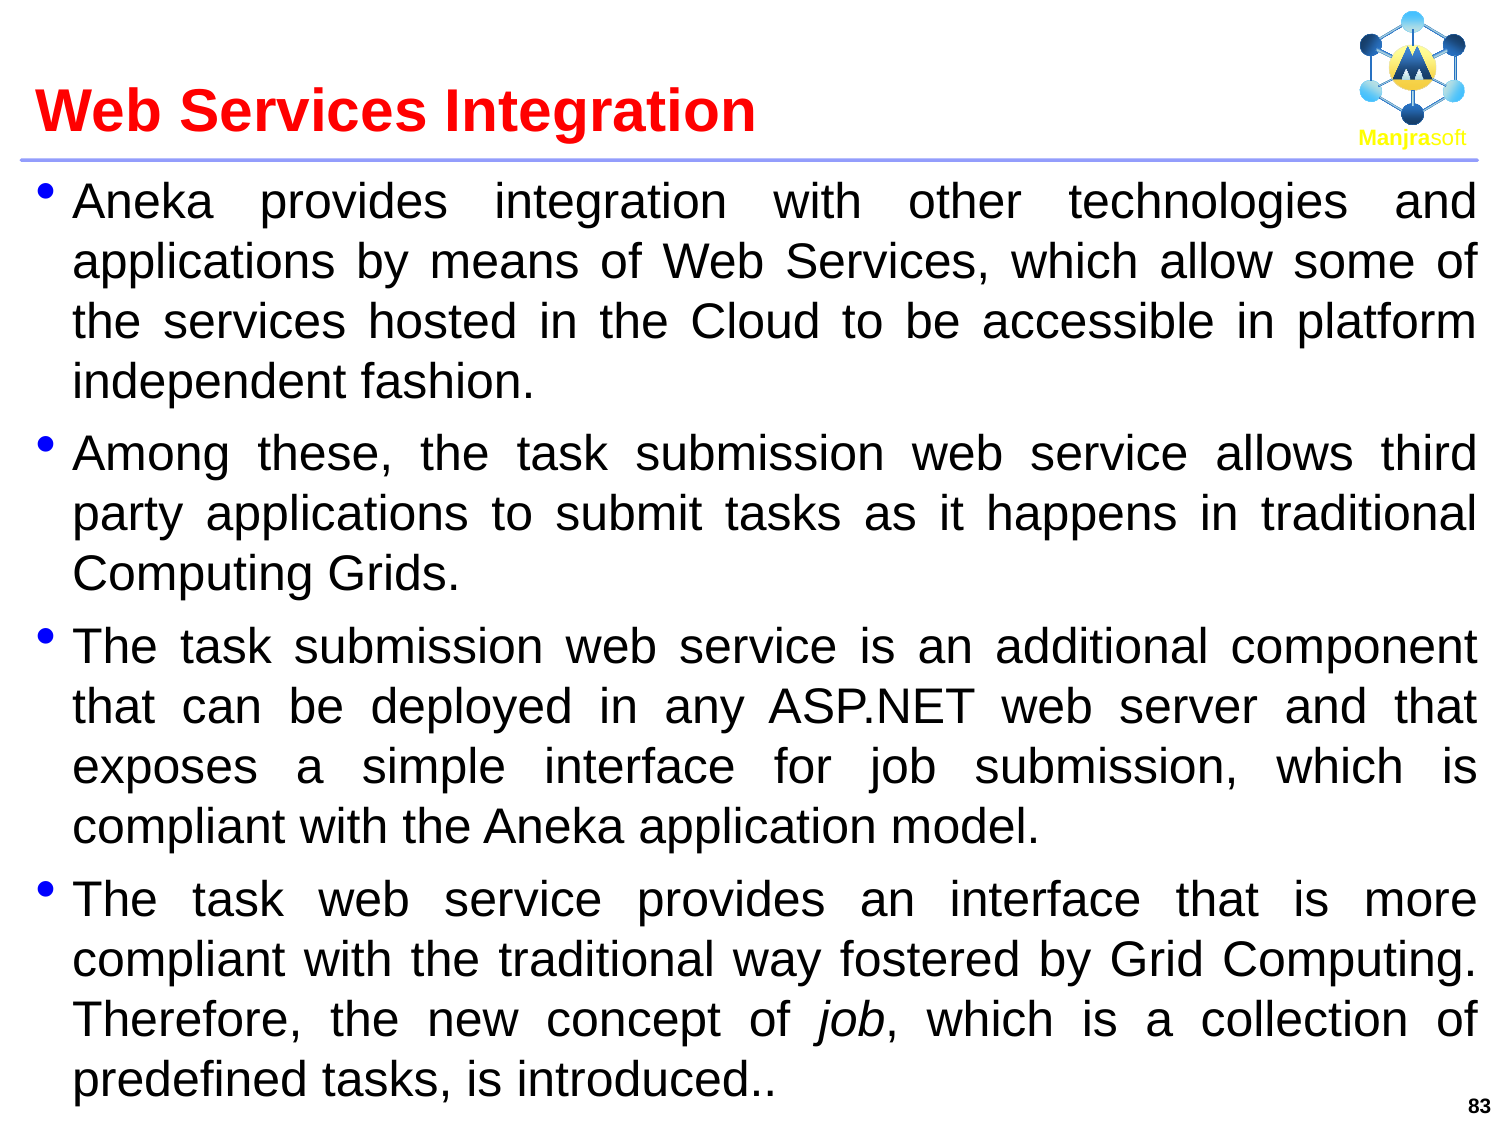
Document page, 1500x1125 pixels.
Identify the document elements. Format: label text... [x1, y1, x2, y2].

list Aneka provides integration with other technologies and applications by means of Web Services, which allow some of the services hosted in the Cloud to be accessible in platform independent fashion. Among these, the task submission web service allows third party applications to submit tasks as it happens in traditional Computing Grids. The task submission web service is an additional component that can be deployed in any ASP.NET web server and that exposes a simple interface for job submission, which is compliant with the Aneka application model. The task web service provides an interface that is more compliant with the traditional way fostered by Grid Computing. Therefore, the new concept of job, which is a collection of predefined tasks, is introduced.. [26, 163, 1479, 1080]
title Web Services Integration [26, 0, 1479, 145]
slide_number 83 [1364, 1093, 1500, 1120]
